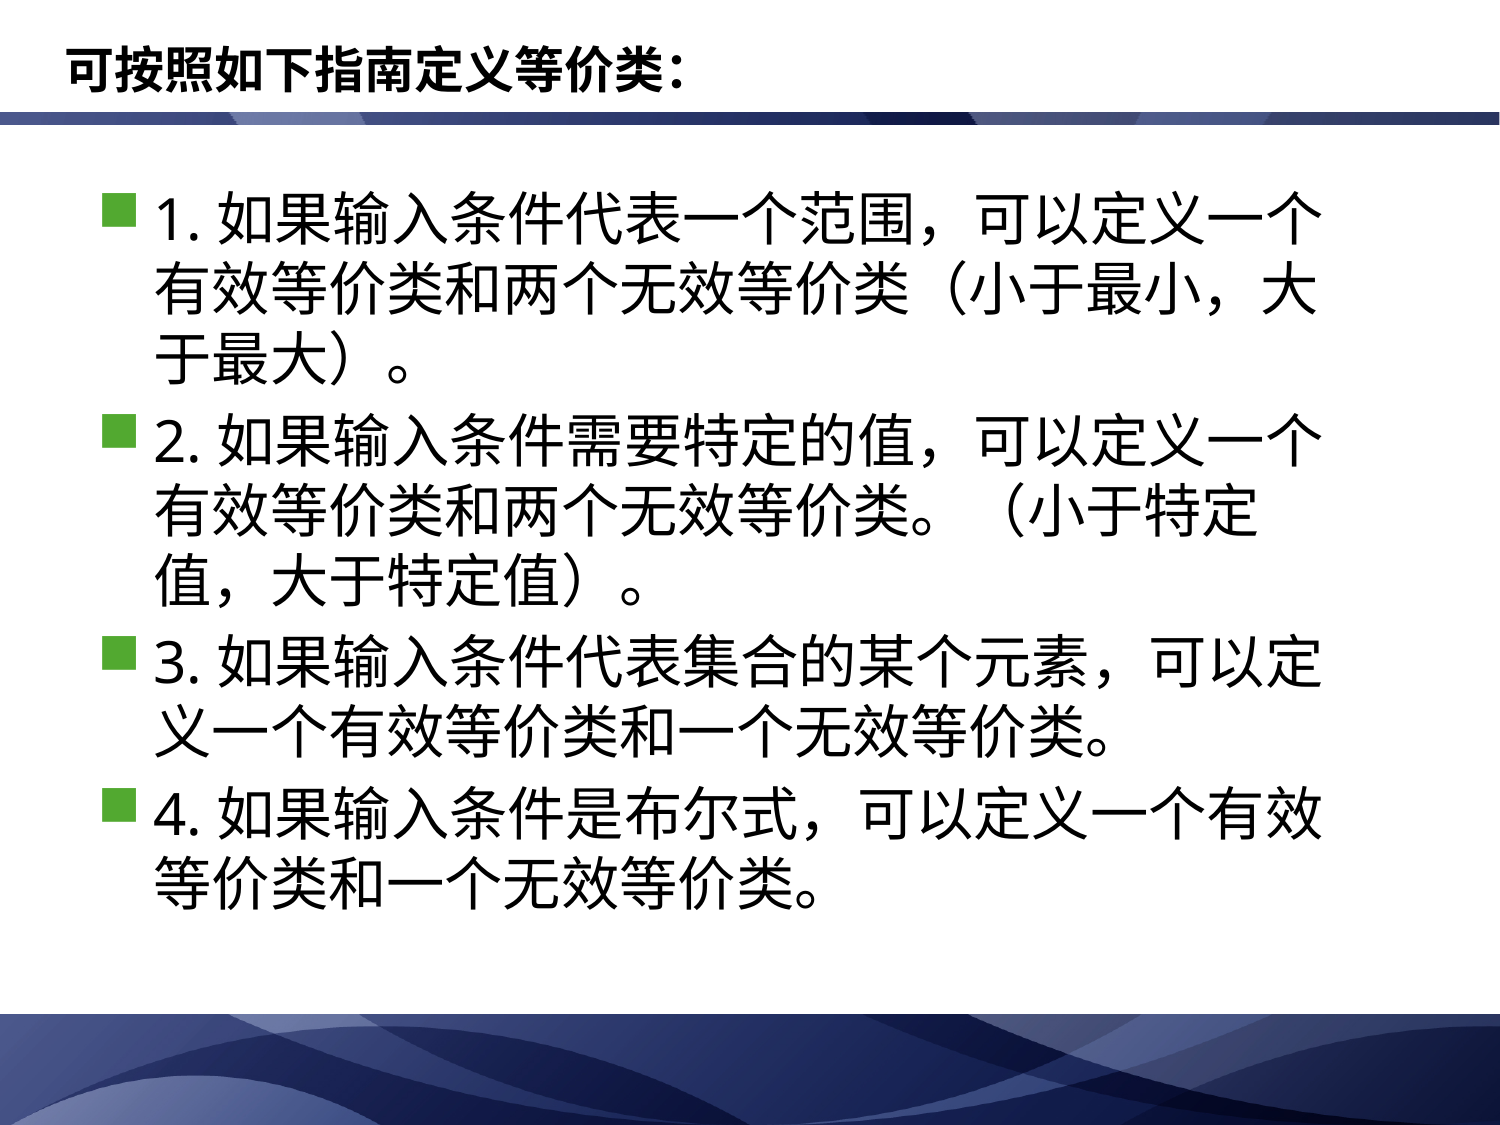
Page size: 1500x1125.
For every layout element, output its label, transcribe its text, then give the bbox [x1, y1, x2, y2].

title 可按照如下指南定义等价类： [49, 37, 1451, 101]
picture [0, 1014, 1500, 1125]
list 1.如果输入条件代表一个范围，可以定义一个有效等价类和两个无效等价类（小于最小，大于最大）。 2.如果输入条件需要特定的值，可以定义一个有效等价类和两个无效等价类。（小于特定值，大于特定值）。 3.如果输入条件代表集合的某个元素，可以定义一个有效等价类和一个无效等价类。 4.如果输入条件是布尔式，可以定义一个有效等价类和一个无效等价类。 [82, 174, 1388, 947]
picture [0, 112, 1500, 125]
